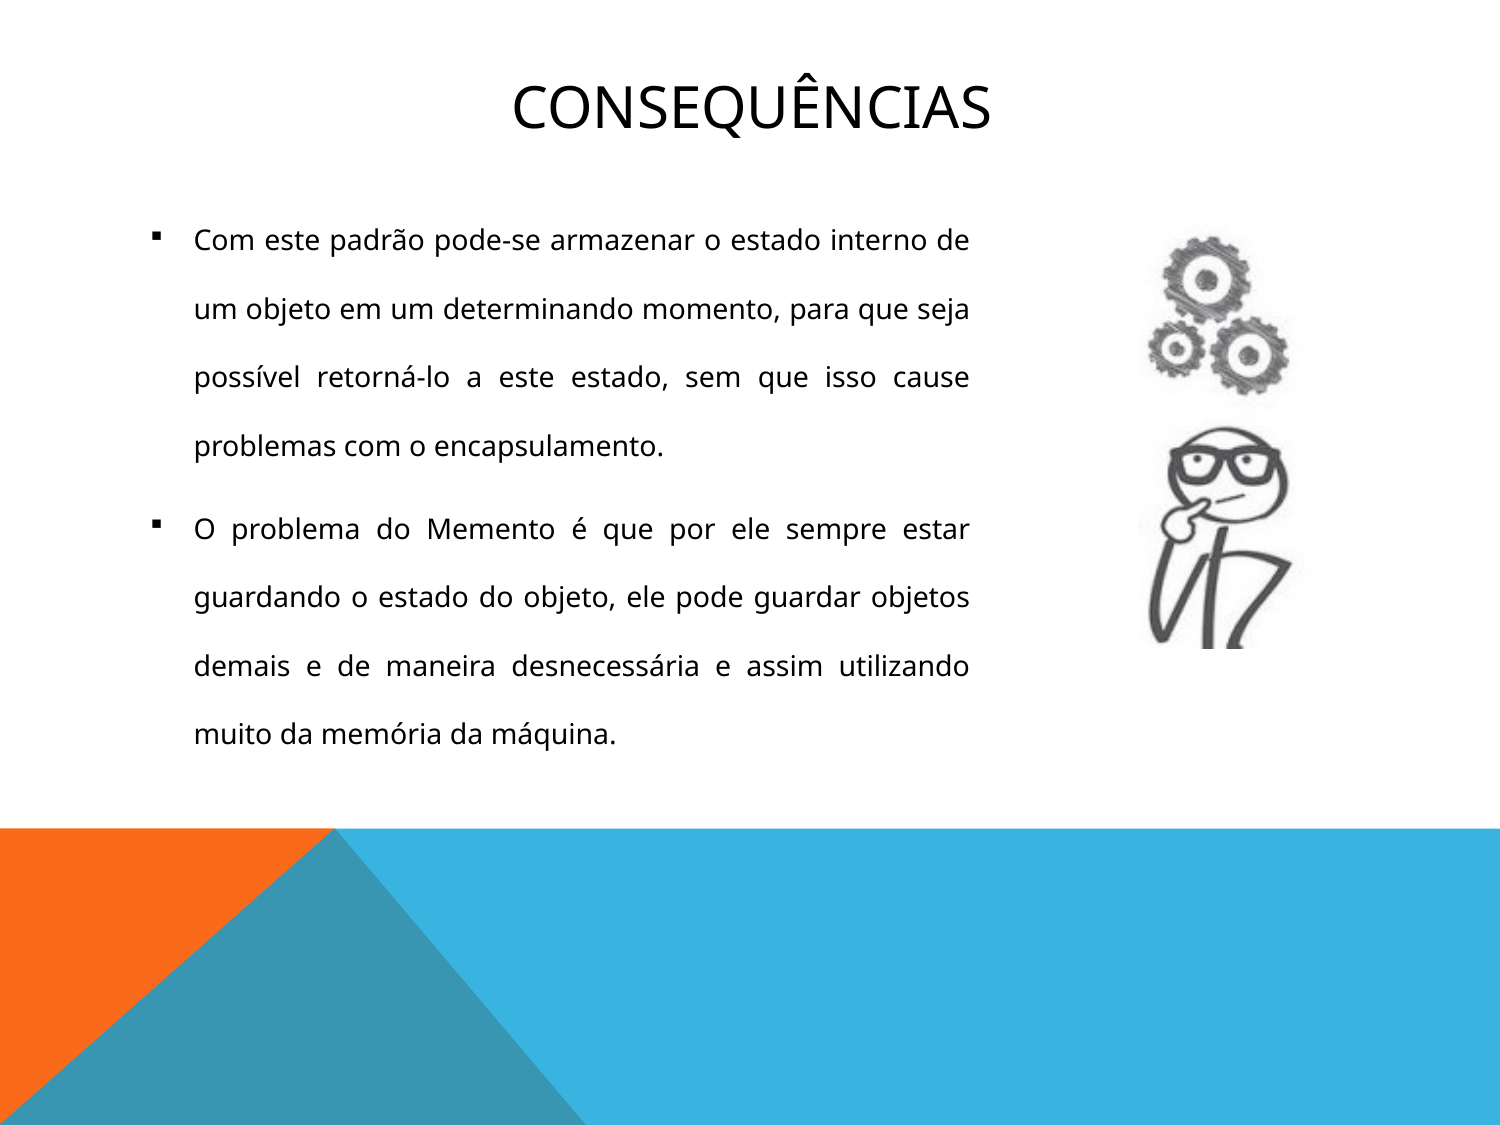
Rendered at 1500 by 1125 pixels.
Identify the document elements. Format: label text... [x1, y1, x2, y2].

title consequências [135, 60, 1369, 150]
list Com este padrão pode-se armazenar o estado interno de um objeto em um determinando momento, para que seja possível retorná-lo a este estado, sem que isso cause problemas com o encapsulamento. O problema do Memento é que por ele sempre estar guardando o estado do objeto, ele pode guardar objetos demais e de maneira desnecessária e assim utilizando muito da memória da máquina. [135, 180, 987, 768]
picture [1139, 207, 1318, 649]
